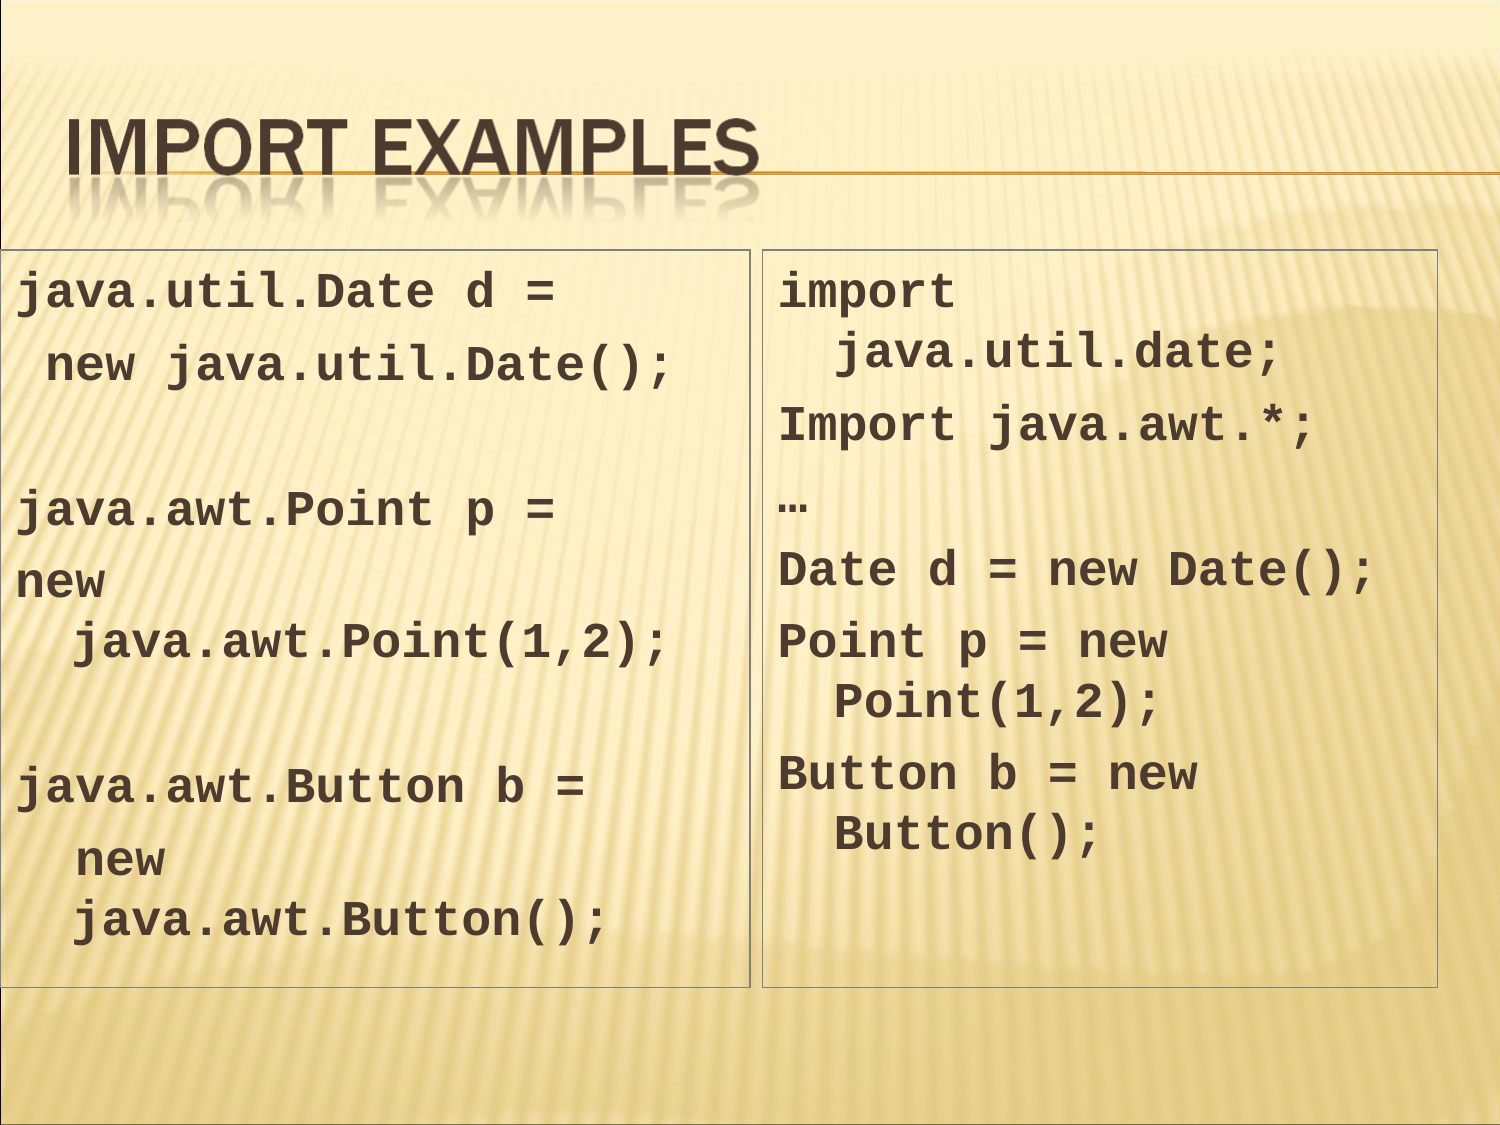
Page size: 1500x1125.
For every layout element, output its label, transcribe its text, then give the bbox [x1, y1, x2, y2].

text_box import java.util.date; Import java.awt.*; … Date d = new Date(); Point p = new Point(1,2); Button b = new Button(); [762, 284, 1438, 988]
picture [0, 0, 1500, 1125]
text_box java.util.Date d = new java.util.Date(); java.awt.Point p = new java.awt.Point(1,2); java.awt.Button b = new java.awt.Button(); [0, 249, 750, 988]
